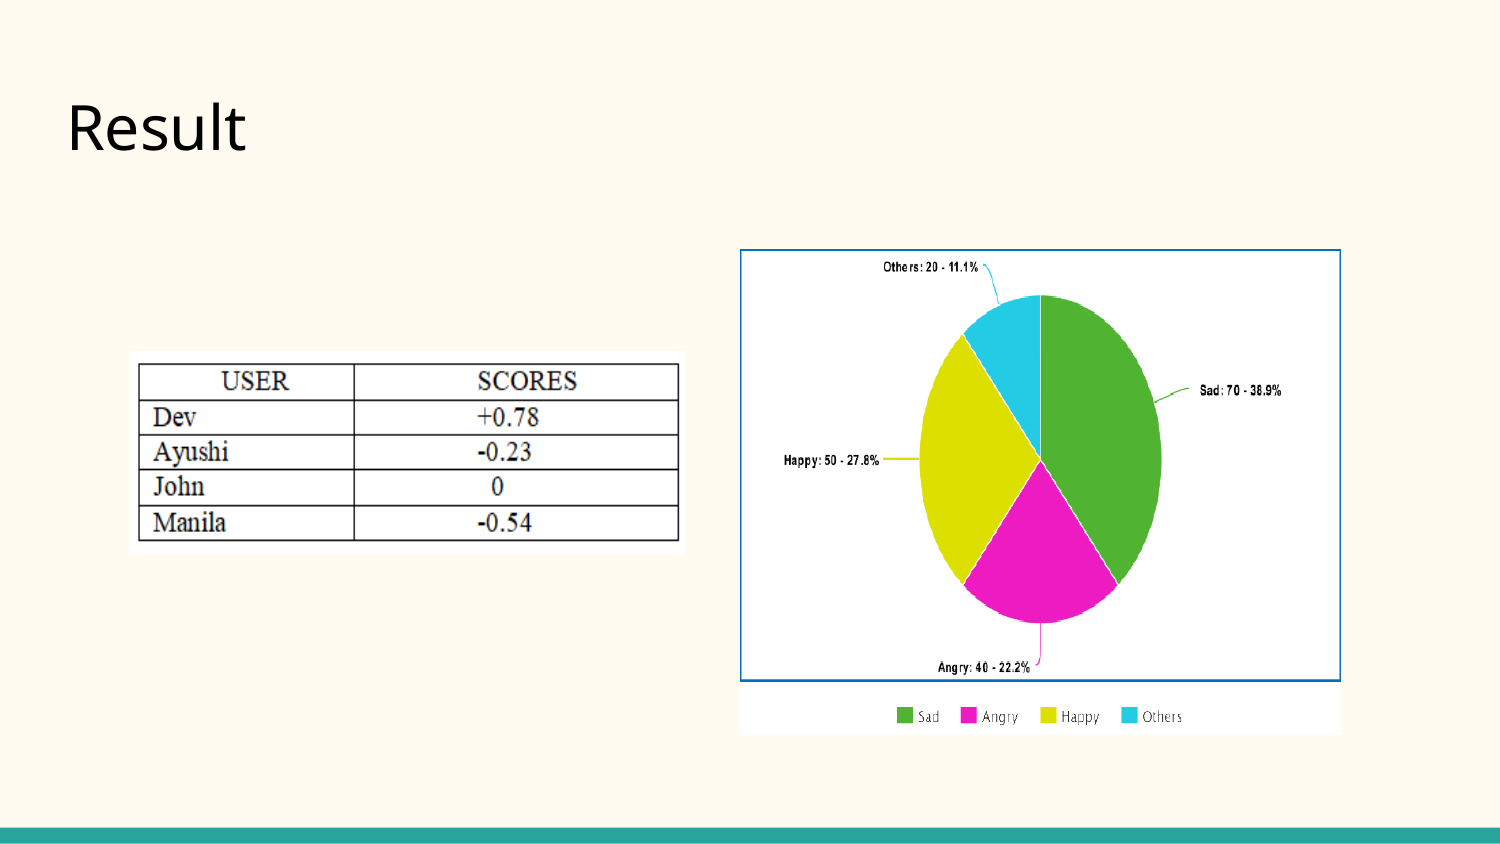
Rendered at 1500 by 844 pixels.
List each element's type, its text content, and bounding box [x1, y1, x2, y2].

title Result [51, 72, 1449, 174]
picture [740, 249, 1341, 735]
picture [129, 350, 686, 555]
